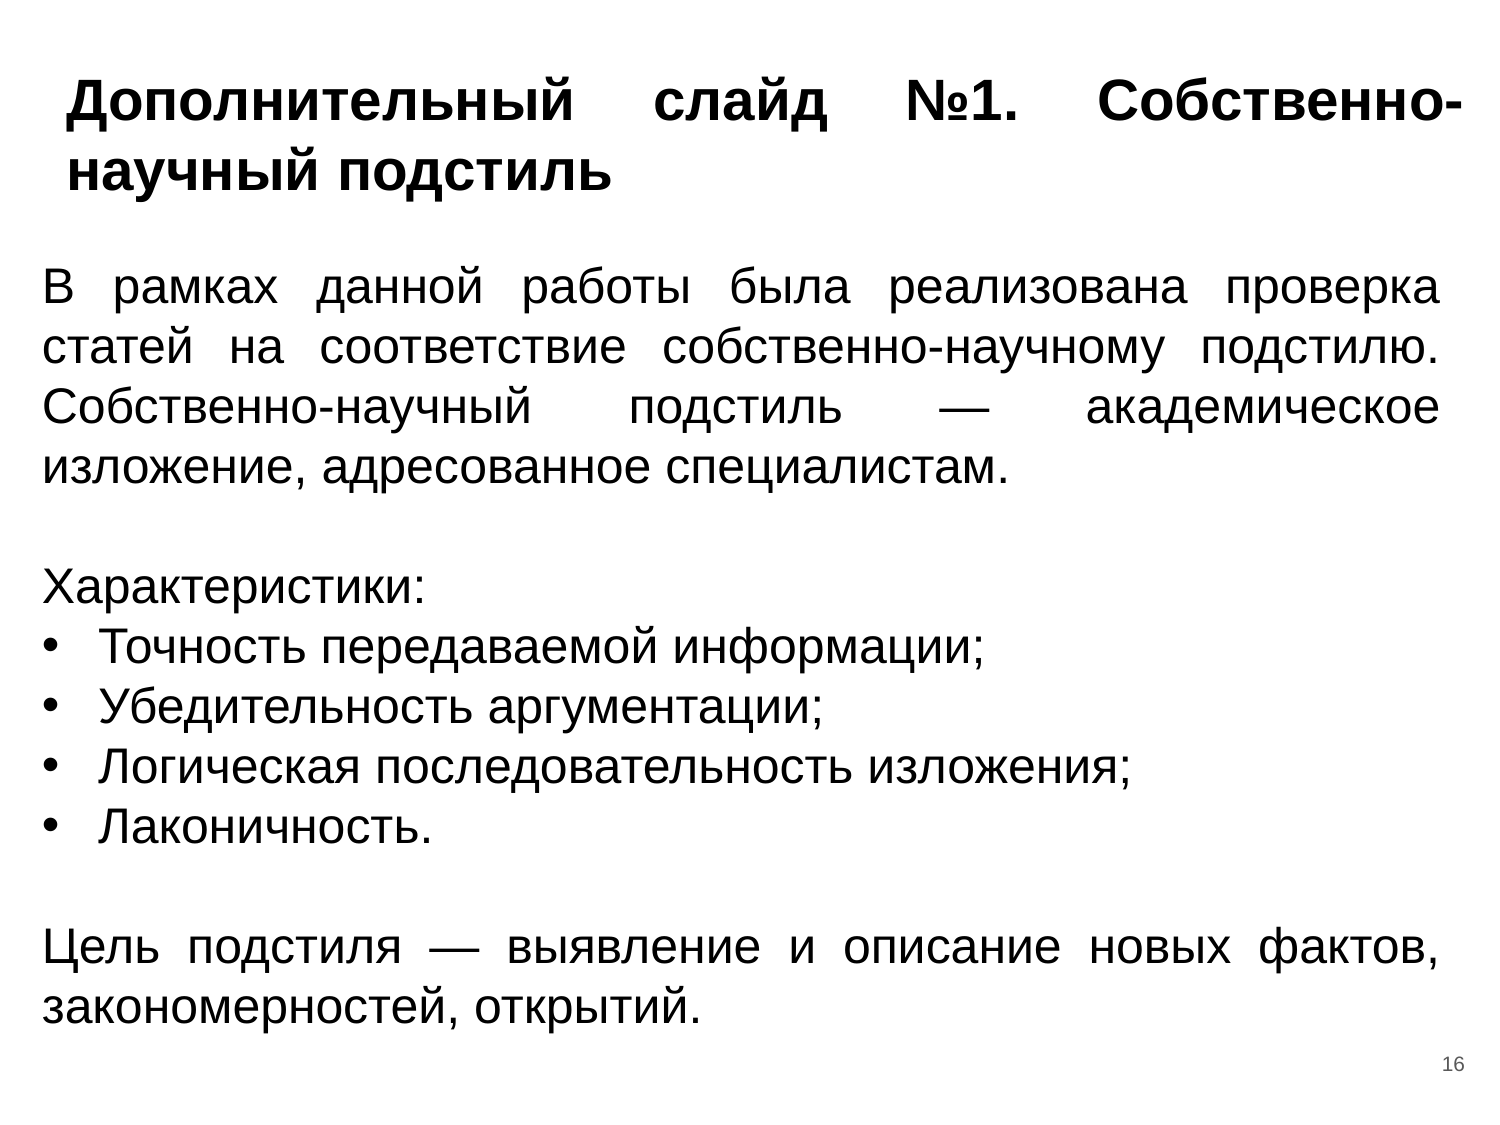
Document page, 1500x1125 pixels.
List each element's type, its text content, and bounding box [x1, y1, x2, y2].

slide_number 16 [1456, 1019, 1480, 1106]
text_box В рамках данной работы была реализована проверка статей на соответствие собственно-научному подстилю. Собственно-научный подстиль — академическое изложение, адресованное специалистам. Характеристики: Точность передаваемой информации; Убедительность аргументации; Логическая последовательность изложения; Лаконичность. Цель подстиля — выявление и описание новых фактов, закономерностей, открытий. [26, 238, 1456, 1106]
title Дополнительный слайд №1. Собственно-научный подстиль [51, 47, 1480, 239]
